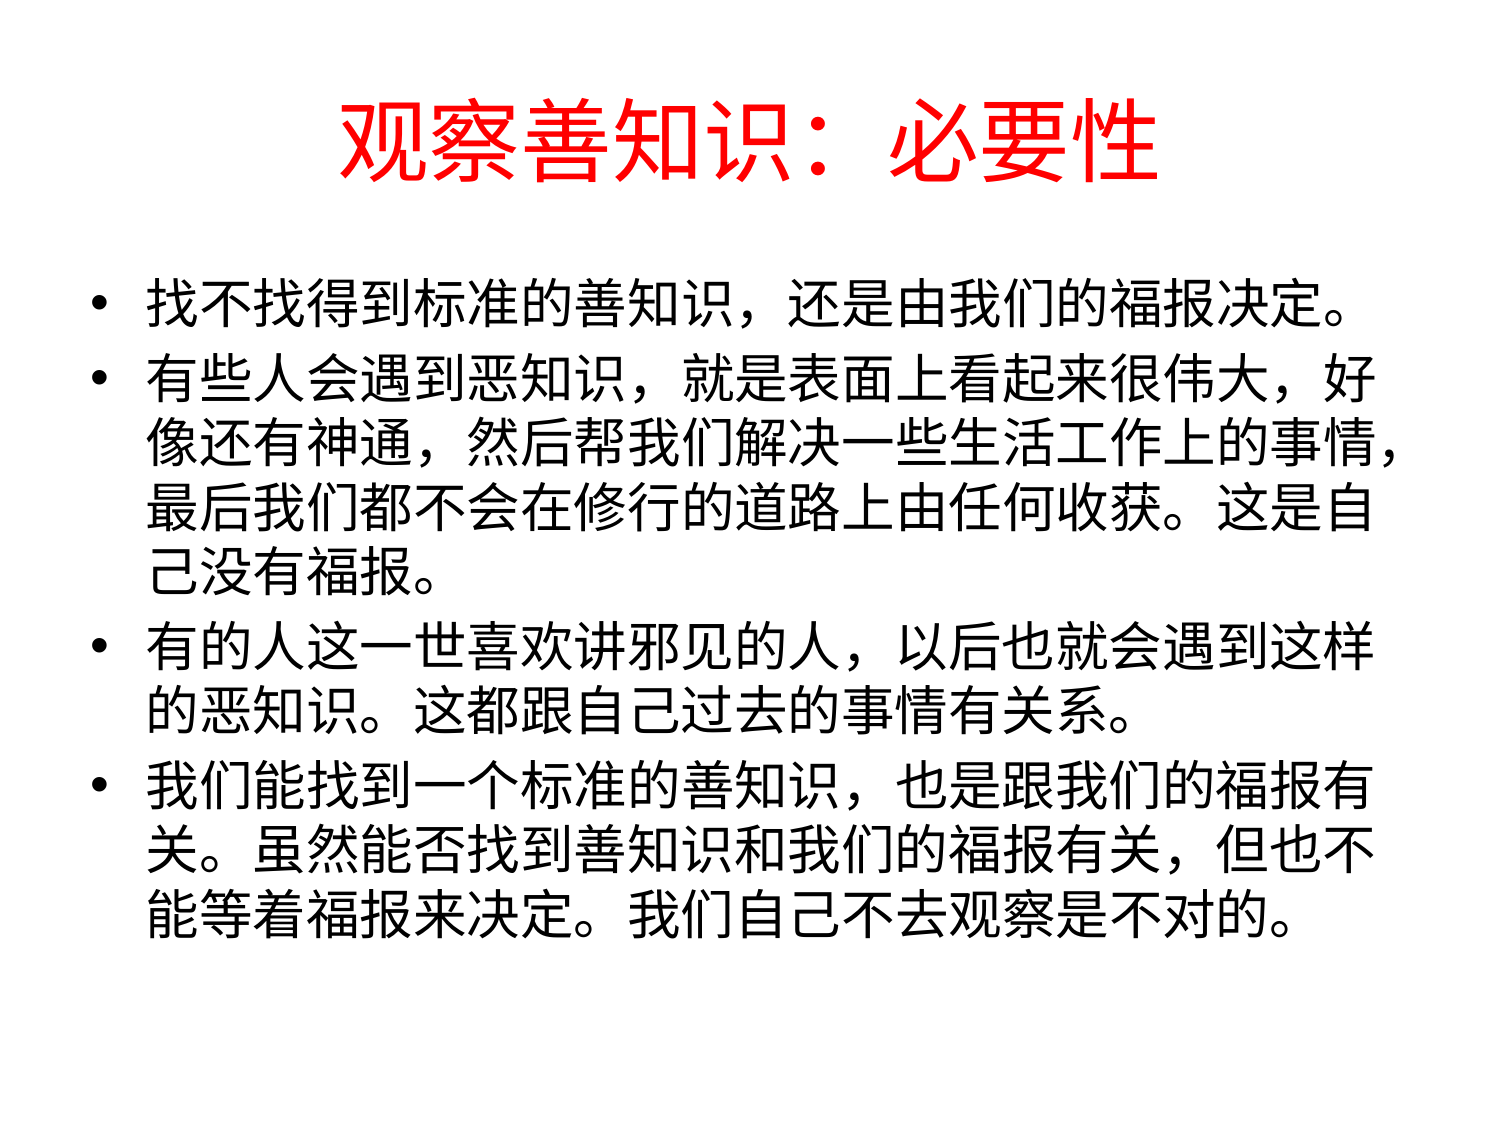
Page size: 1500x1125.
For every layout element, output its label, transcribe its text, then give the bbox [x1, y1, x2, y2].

title 观察善知识：必要性 [75, 45, 1425, 233]
list 找不找得到标准的善知识，还是由我们的福报决定。 有些人会遇到恶知识，就是表面上看起来很伟大，好像还有神通，然后帮我们解决一些生活工作上的事情，最后我们都不会在修行的道路上由任何收获。这是自己没有福报。 有的人这一世喜欢讲邪见的人，以后也就会遇到这样的恶知识。这都跟自己过去的事情有关系。 我们能找到一个标准的善知识，也是跟我们的福报有关。虽然能否找到善知识和我们的福报有关，但也不能等着福报来决定。我们自己不去观察是不对的。 [75, 262, 1425, 1005]
